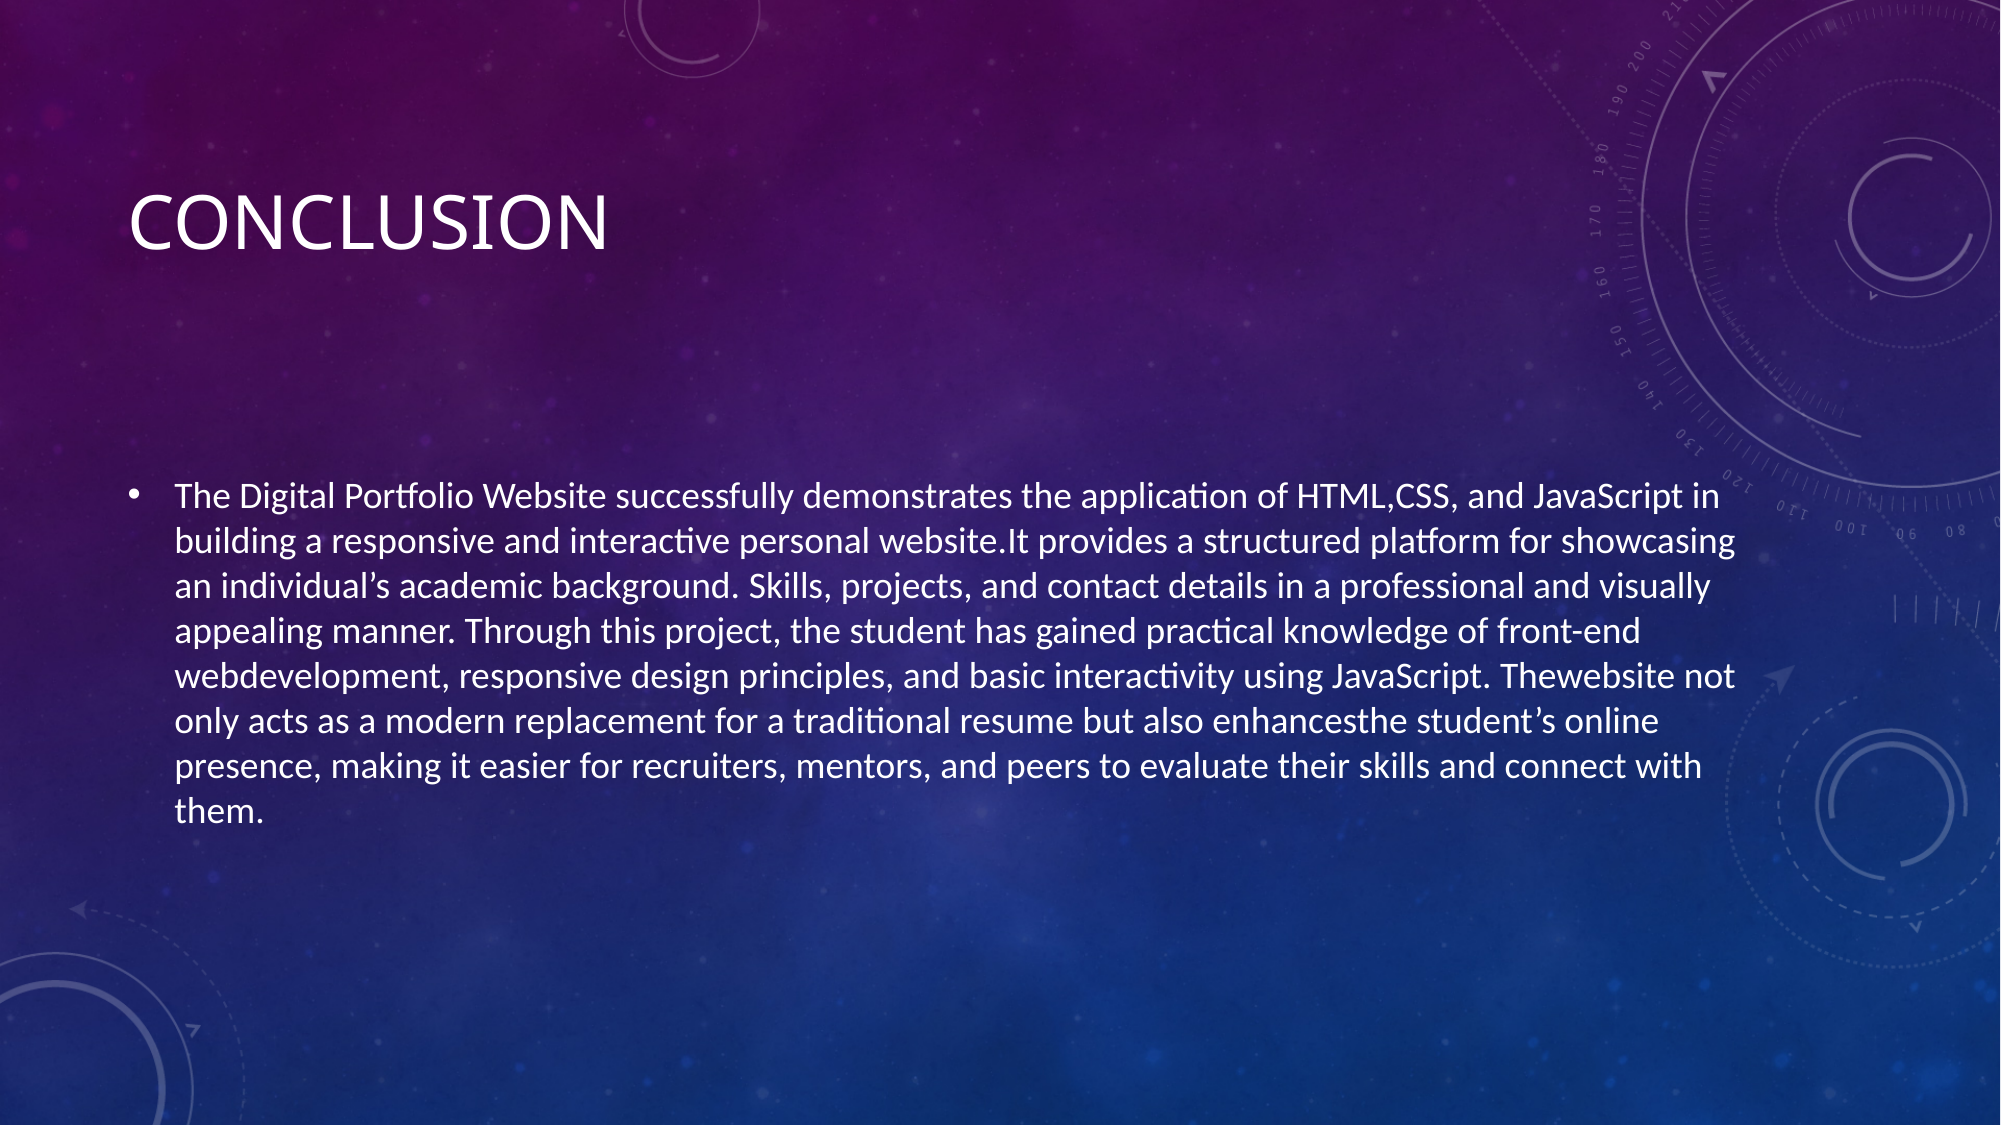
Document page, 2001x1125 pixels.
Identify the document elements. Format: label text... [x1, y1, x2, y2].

title CONCLUSION [112, 99, 1775, 339]
list The Digital Portfolio Website successfully demonstrates the application of HTML,CSS, and JavaScript in building a responsive and interactive personal website.It provides a structured platform for showcasing an individual’s academic background. Skills, projects, and contact details in a professional and visually appealing manner. Through this project, the student has gained practical knowledge of front-end webdevelopment, responsive design principles, and basic interactivity using JavaScript. Thewebsite not only acts as a modern replacement for a traditional resume but also enhancesthe student’s online presence, making it easier for recruiters, mentors, and peers to evaluate their skills and connect with them. [112, 351, 1775, 950]
picture [0, 0, 2001, 1125]
